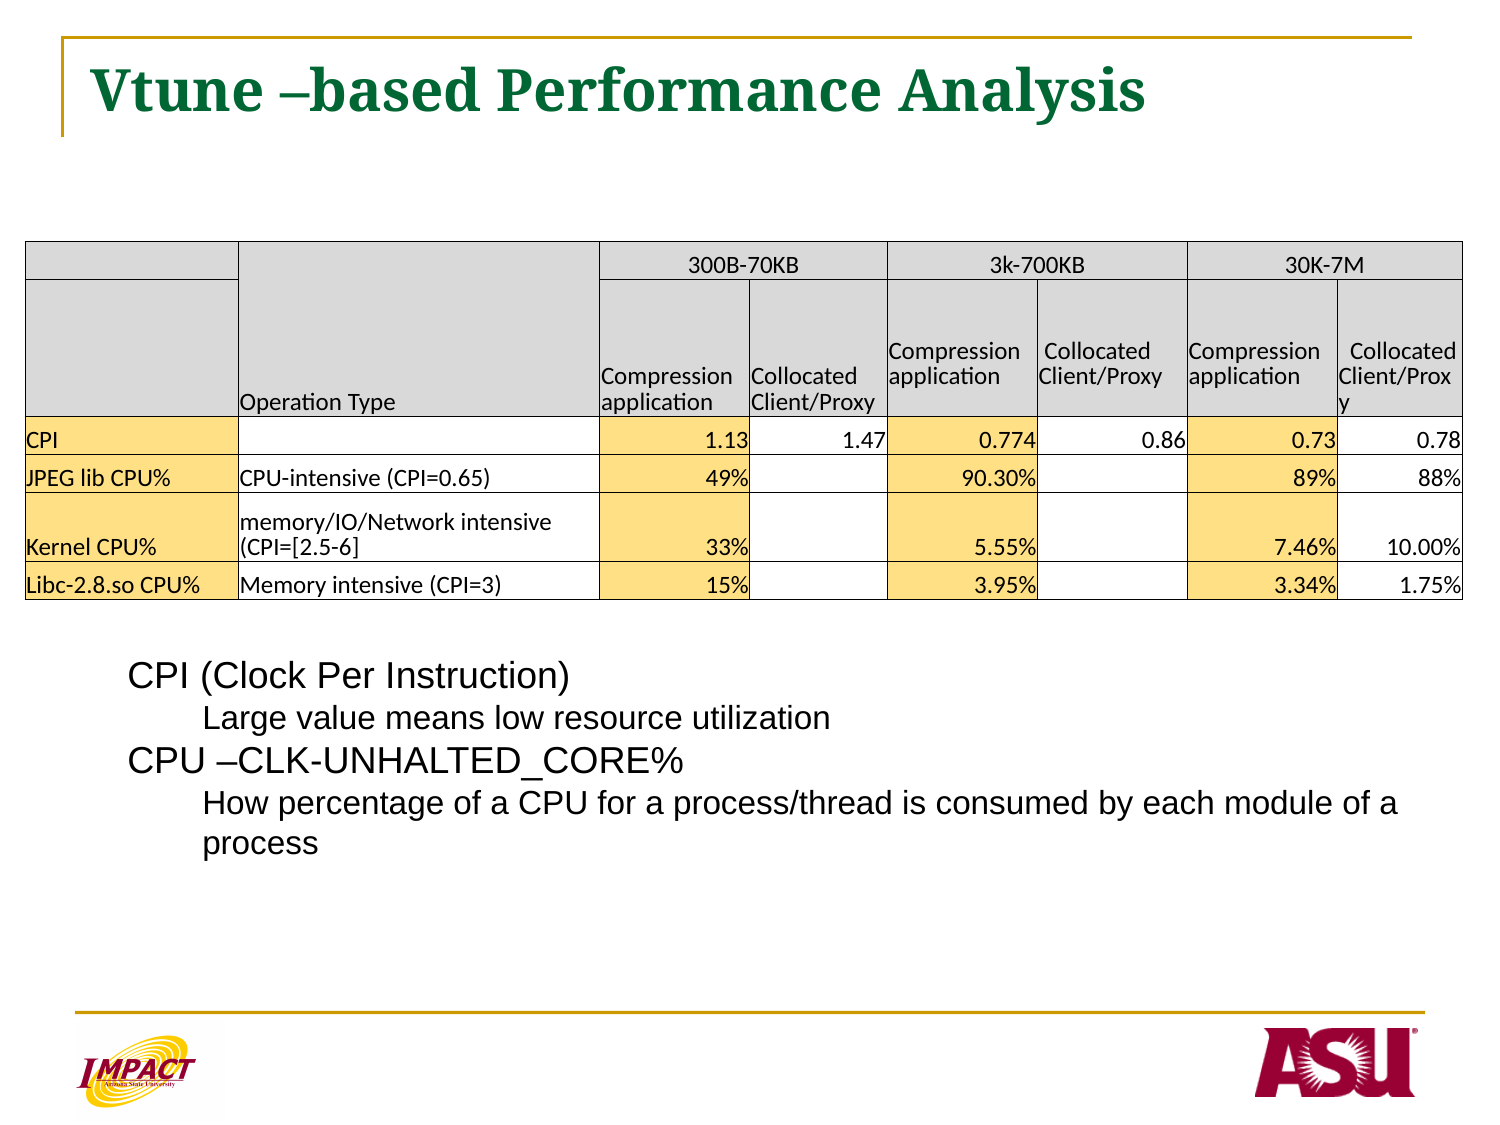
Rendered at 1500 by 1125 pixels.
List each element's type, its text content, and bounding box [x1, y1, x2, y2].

table_cell 0.78 [1338, 417, 1462, 454]
table_header 30K-7M [1188, 242, 1462, 279]
table_cell Compression application [1188, 280, 1337, 416]
table_cell 7.46% [1188, 493, 1337, 561]
table_cell [239, 417, 599, 454]
table_cell Memory intensive (CPI=3) [239, 562, 599, 599]
table_cell 15% [600, 562, 749, 599]
table_cell 0.774 [888, 417, 1037, 454]
table_cell Compression application [888, 280, 1037, 416]
table_cell 89% [1188, 455, 1337, 492]
table_cell memory/IO/Network intensive (CPI=[2.5-6] [239, 493, 599, 561]
table_cell 0.73 [1188, 417, 1337, 454]
table_cell [1038, 562, 1187, 599]
title Vtune –based Performance Analysis [74, 45, 1426, 233]
table_cell 5.55% [888, 493, 1037, 561]
table_cell CPU-intensive (CPI=0.65) [239, 455, 599, 492]
table_cell [750, 455, 887, 492]
table_cell 3.34% [1188, 562, 1337, 599]
table_cell 49% [600, 455, 749, 492]
table_cell Collocated Client/Proxy [1338, 280, 1462, 416]
table_cell 3.95% [888, 562, 1037, 599]
table_cell [750, 562, 887, 599]
table_cell [1038, 455, 1187, 492]
table_cell 1.47 [750, 417, 887, 454]
table_cell 0.86 [1038, 417, 1187, 454]
table_cell 10.00% [1338, 493, 1462, 561]
picture [1255, 1028, 1418, 1097]
table_cell [1038, 493, 1187, 561]
table_header [26, 242, 238, 279]
table_cell 1.13 [600, 417, 749, 454]
table_header 300B-70KB [600, 242, 887, 279]
table_header Operation Type [239, 242, 599, 416]
table_cell 1.75% [1338, 562, 1462, 599]
table_cell Kernel CPU% [26, 493, 238, 561]
text_box CPI (Clock Per Instruction) Large value means low resource utilization CPU –CLK-UNHALTED_CORE% How percentage of a CPU for a process/thread is consumed by each module of a process [37, 644, 1425, 869]
table_header 3k-700KB [888, 242, 1187, 279]
table_cell CPI [26, 417, 238, 454]
table_cell 88% [1338, 455, 1462, 492]
table_cell Compression application [600, 280, 749, 416]
table_cell [750, 493, 887, 561]
table_cell JPEG lib CPU% [26, 455, 238, 492]
table_cell [26, 280, 238, 416]
table_cell 90.30% [888, 455, 1037, 492]
table_cell Collocated Client/Proxy [1038, 280, 1187, 416]
table_cell 33% [600, 493, 749, 561]
table_cell Libc-2.8.so CPU% [26, 562, 238, 599]
table_cell Collocated Client/Proxy [750, 280, 887, 416]
picture [75, 1021, 225, 1122]
